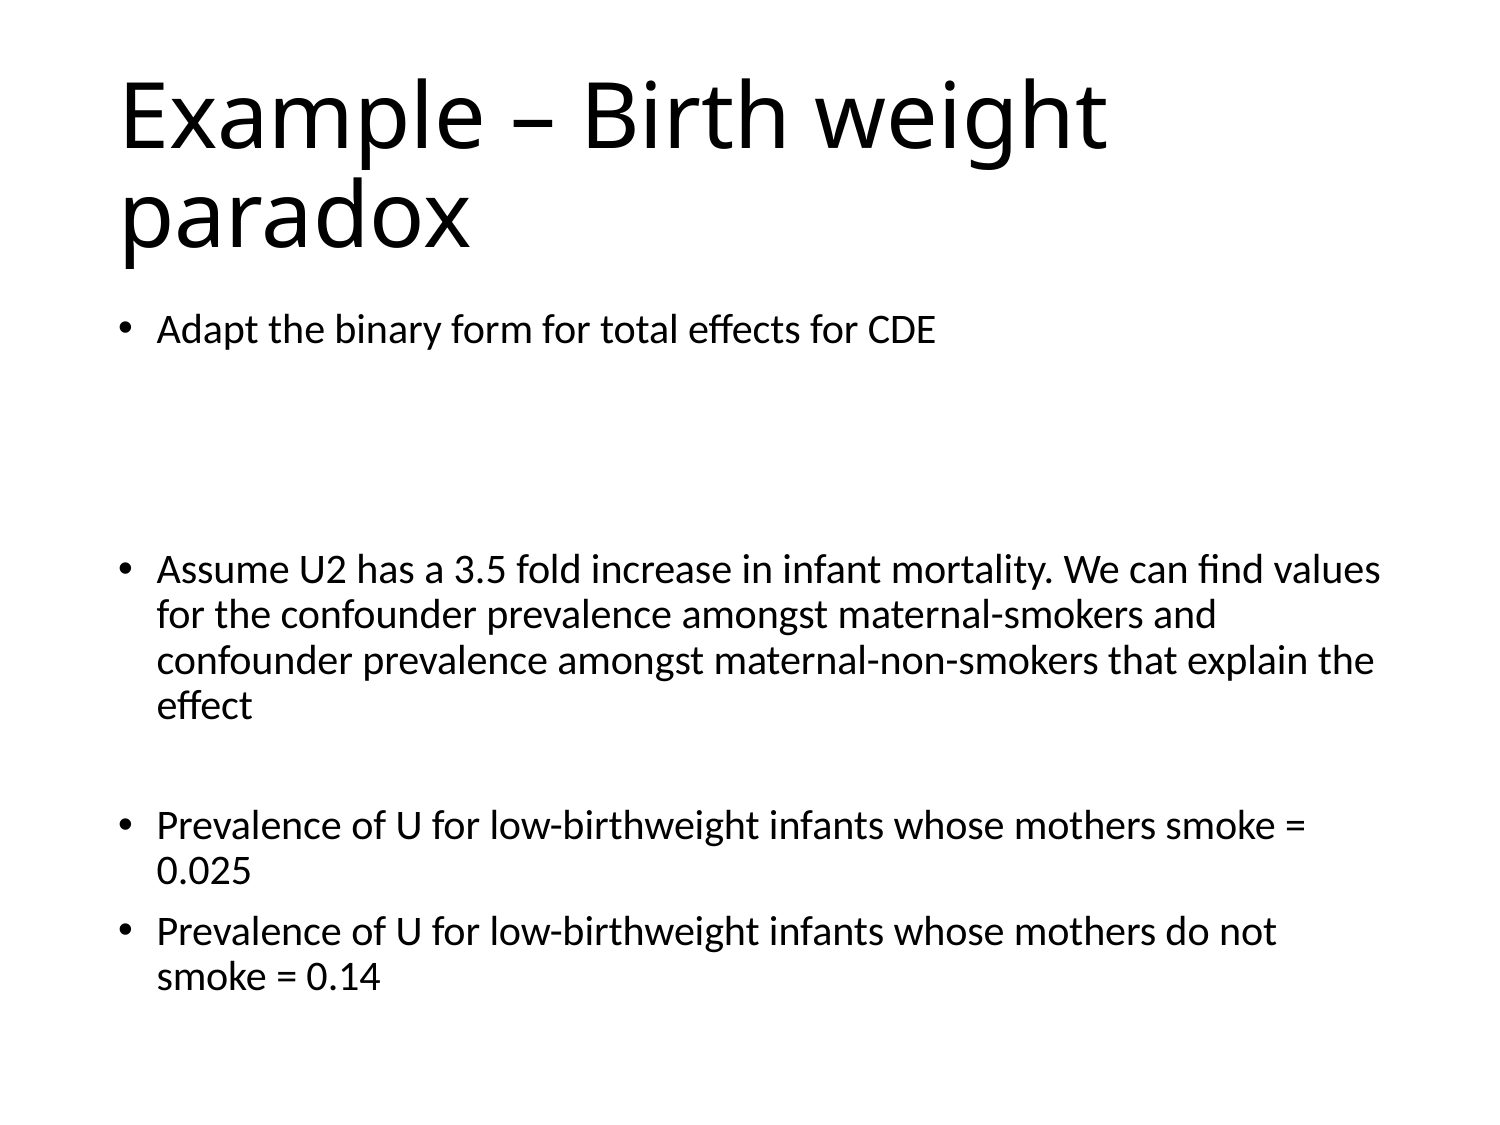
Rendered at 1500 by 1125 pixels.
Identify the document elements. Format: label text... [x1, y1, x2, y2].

title Example – Birth weight paradox [103, 59, 1397, 278]
